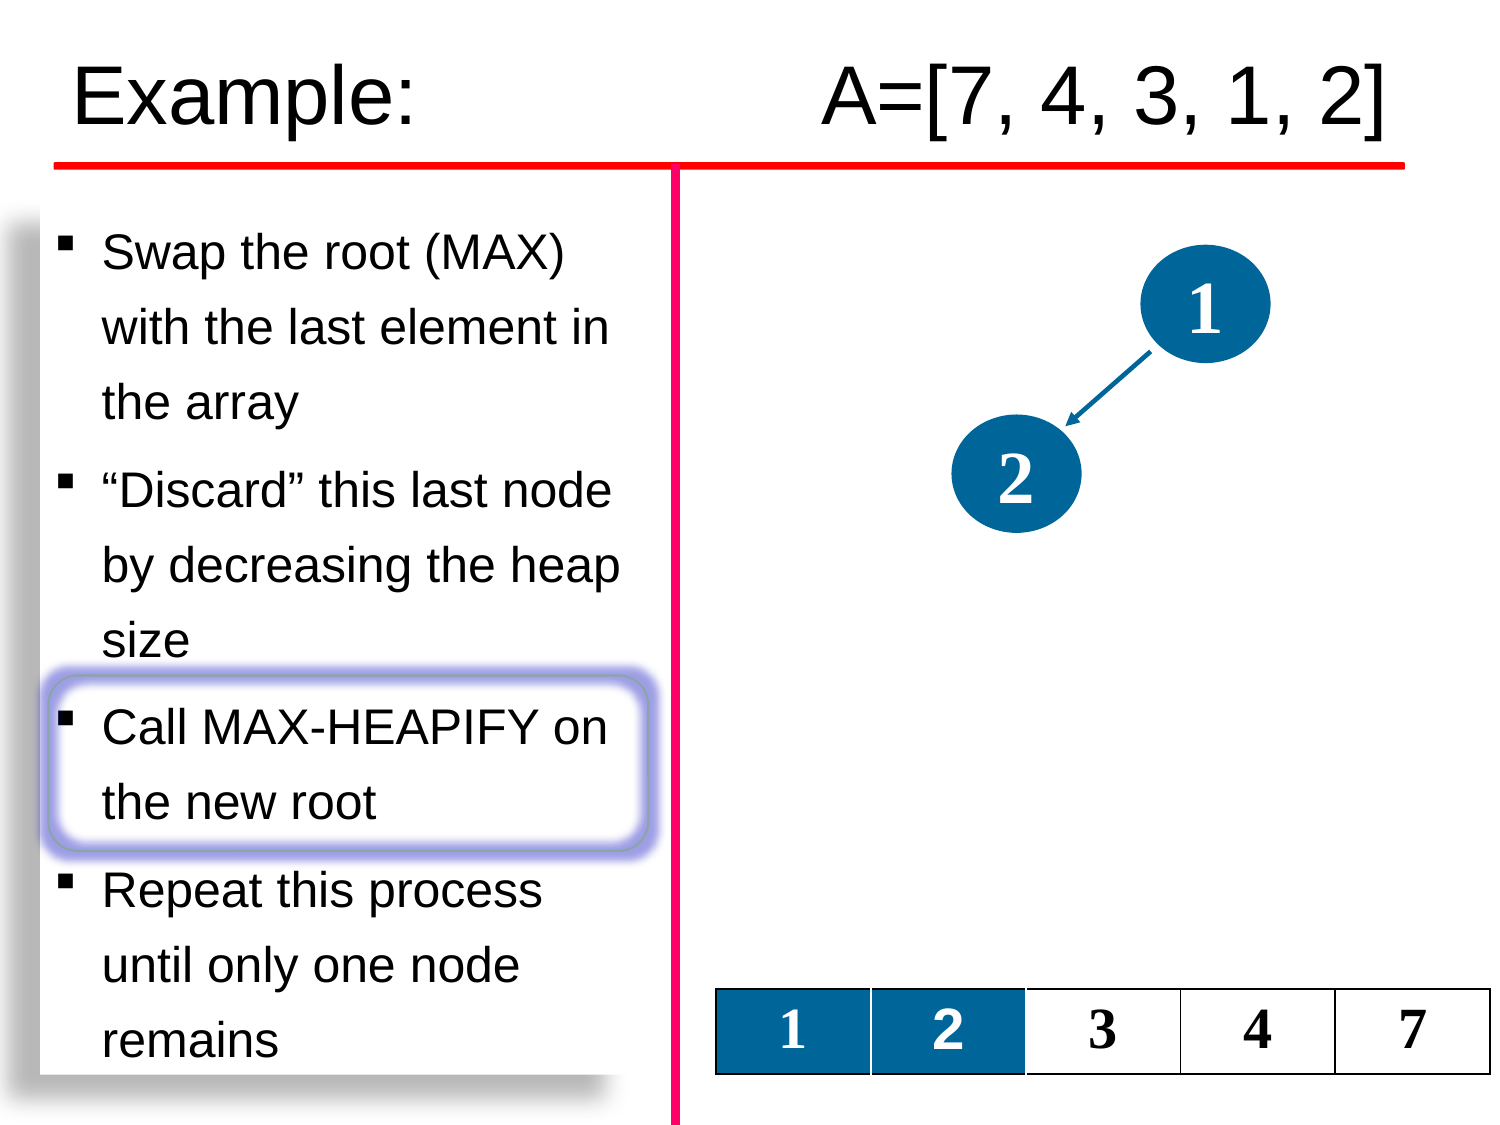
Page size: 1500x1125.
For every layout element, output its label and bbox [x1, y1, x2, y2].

table_header [1027, 990, 1180, 1073]
picture [45, 672, 640, 855]
text_box [671, 164, 680, 1125]
text_box [40, 197, 640, 681]
table_header [1336, 990, 1489, 1073]
table_header [872, 990, 1025, 1073]
text_box [40, 845, 640, 1075]
text_box [1140, 244, 1271, 364]
text_box [1065, 351, 1151, 427]
table_header [1181, 990, 1334, 1073]
title [55, 16, 1406, 166]
text_box [951, 414, 1082, 533]
text_box [47, 674, 650, 853]
table_header [717, 990, 870, 1073]
